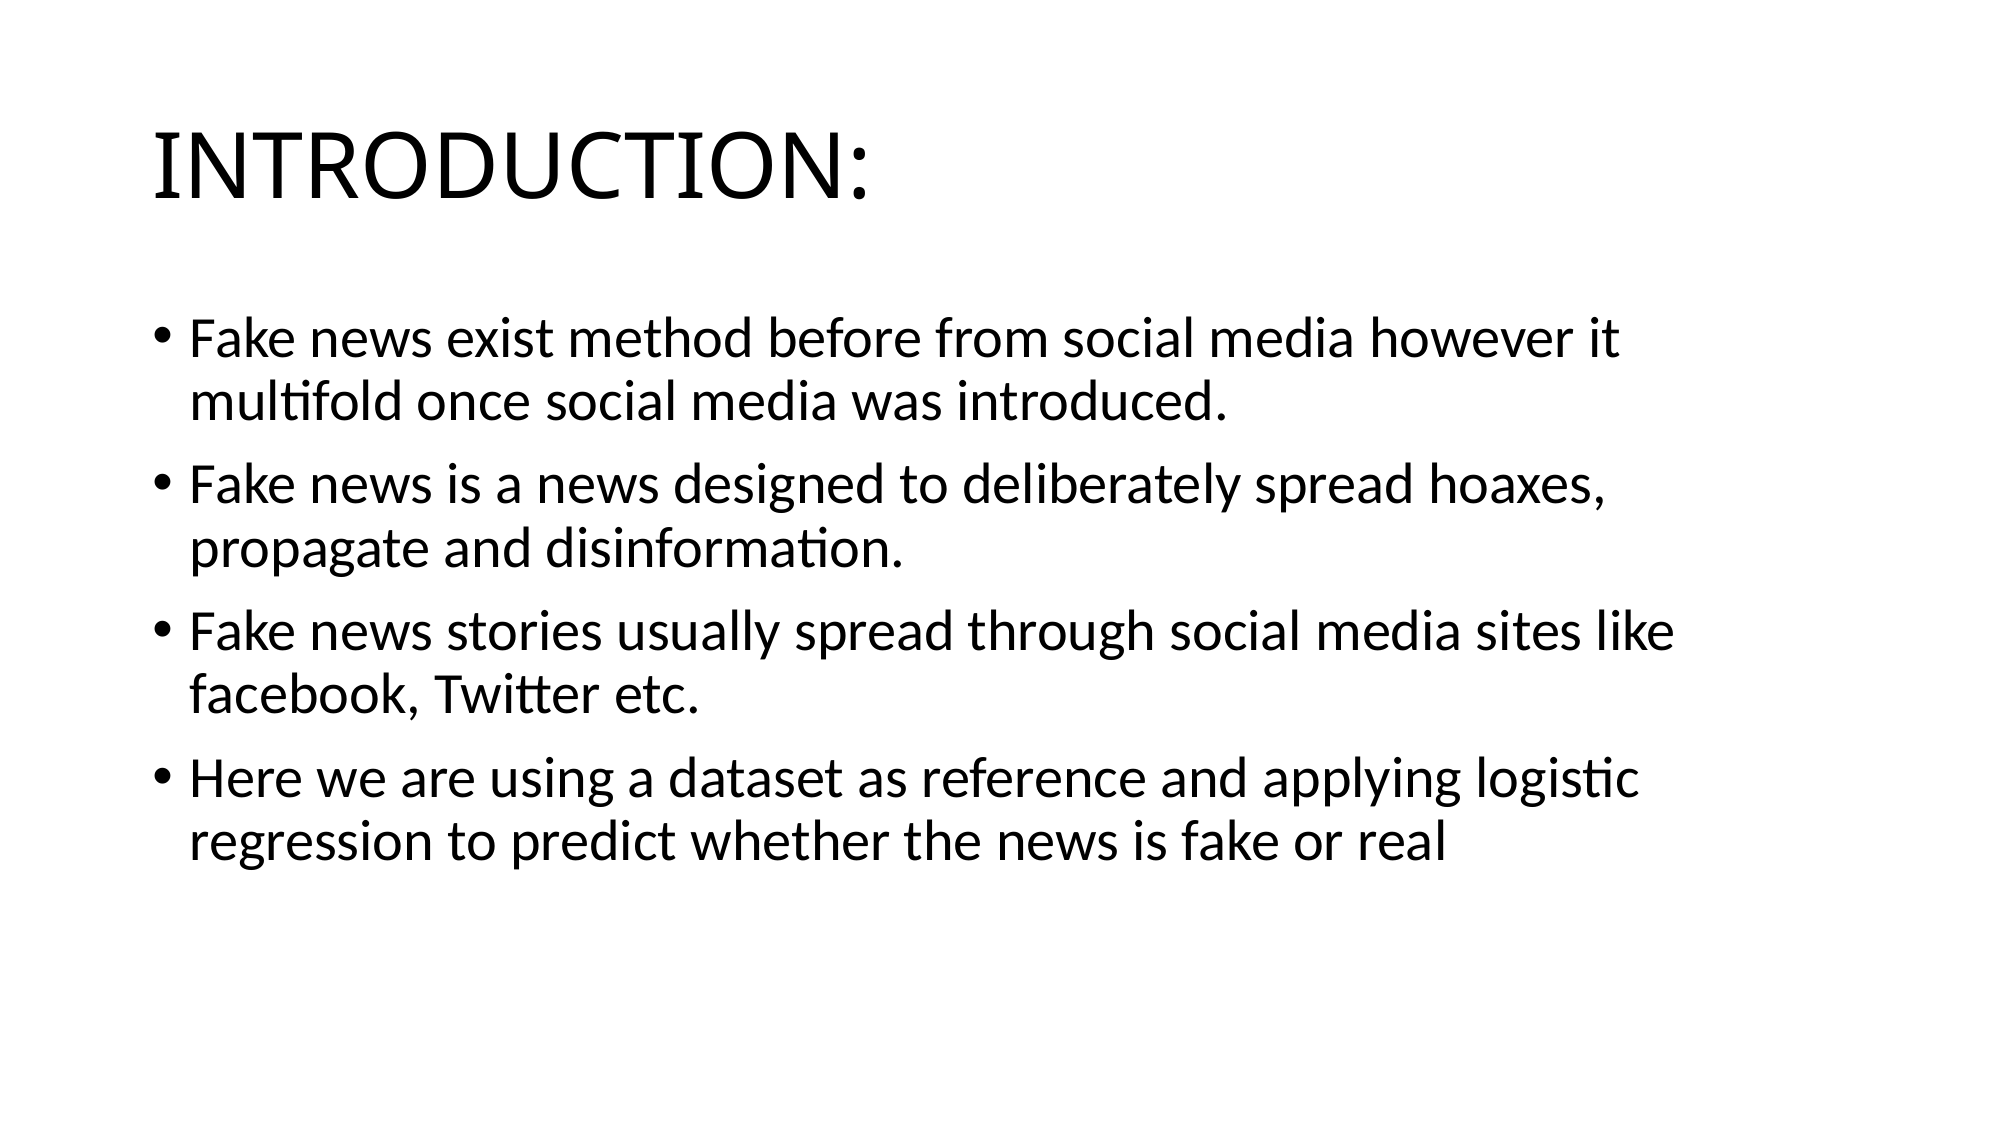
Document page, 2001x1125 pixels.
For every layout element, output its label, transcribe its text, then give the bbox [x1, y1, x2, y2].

list Fake news exist method before from social media however it multifold once social media was introduced. Fake news is a news designed to deliberately spread hoaxes, propagate and disinformation. Fake news stories usually spread through social media sites like facebook, Twitter etc. Here we are using a dataset as reference and applying logistic regression to predict whether the news is fake or real [137, 299, 1863, 1014]
title INTRODUCTION: [137, 59, 1863, 278]
